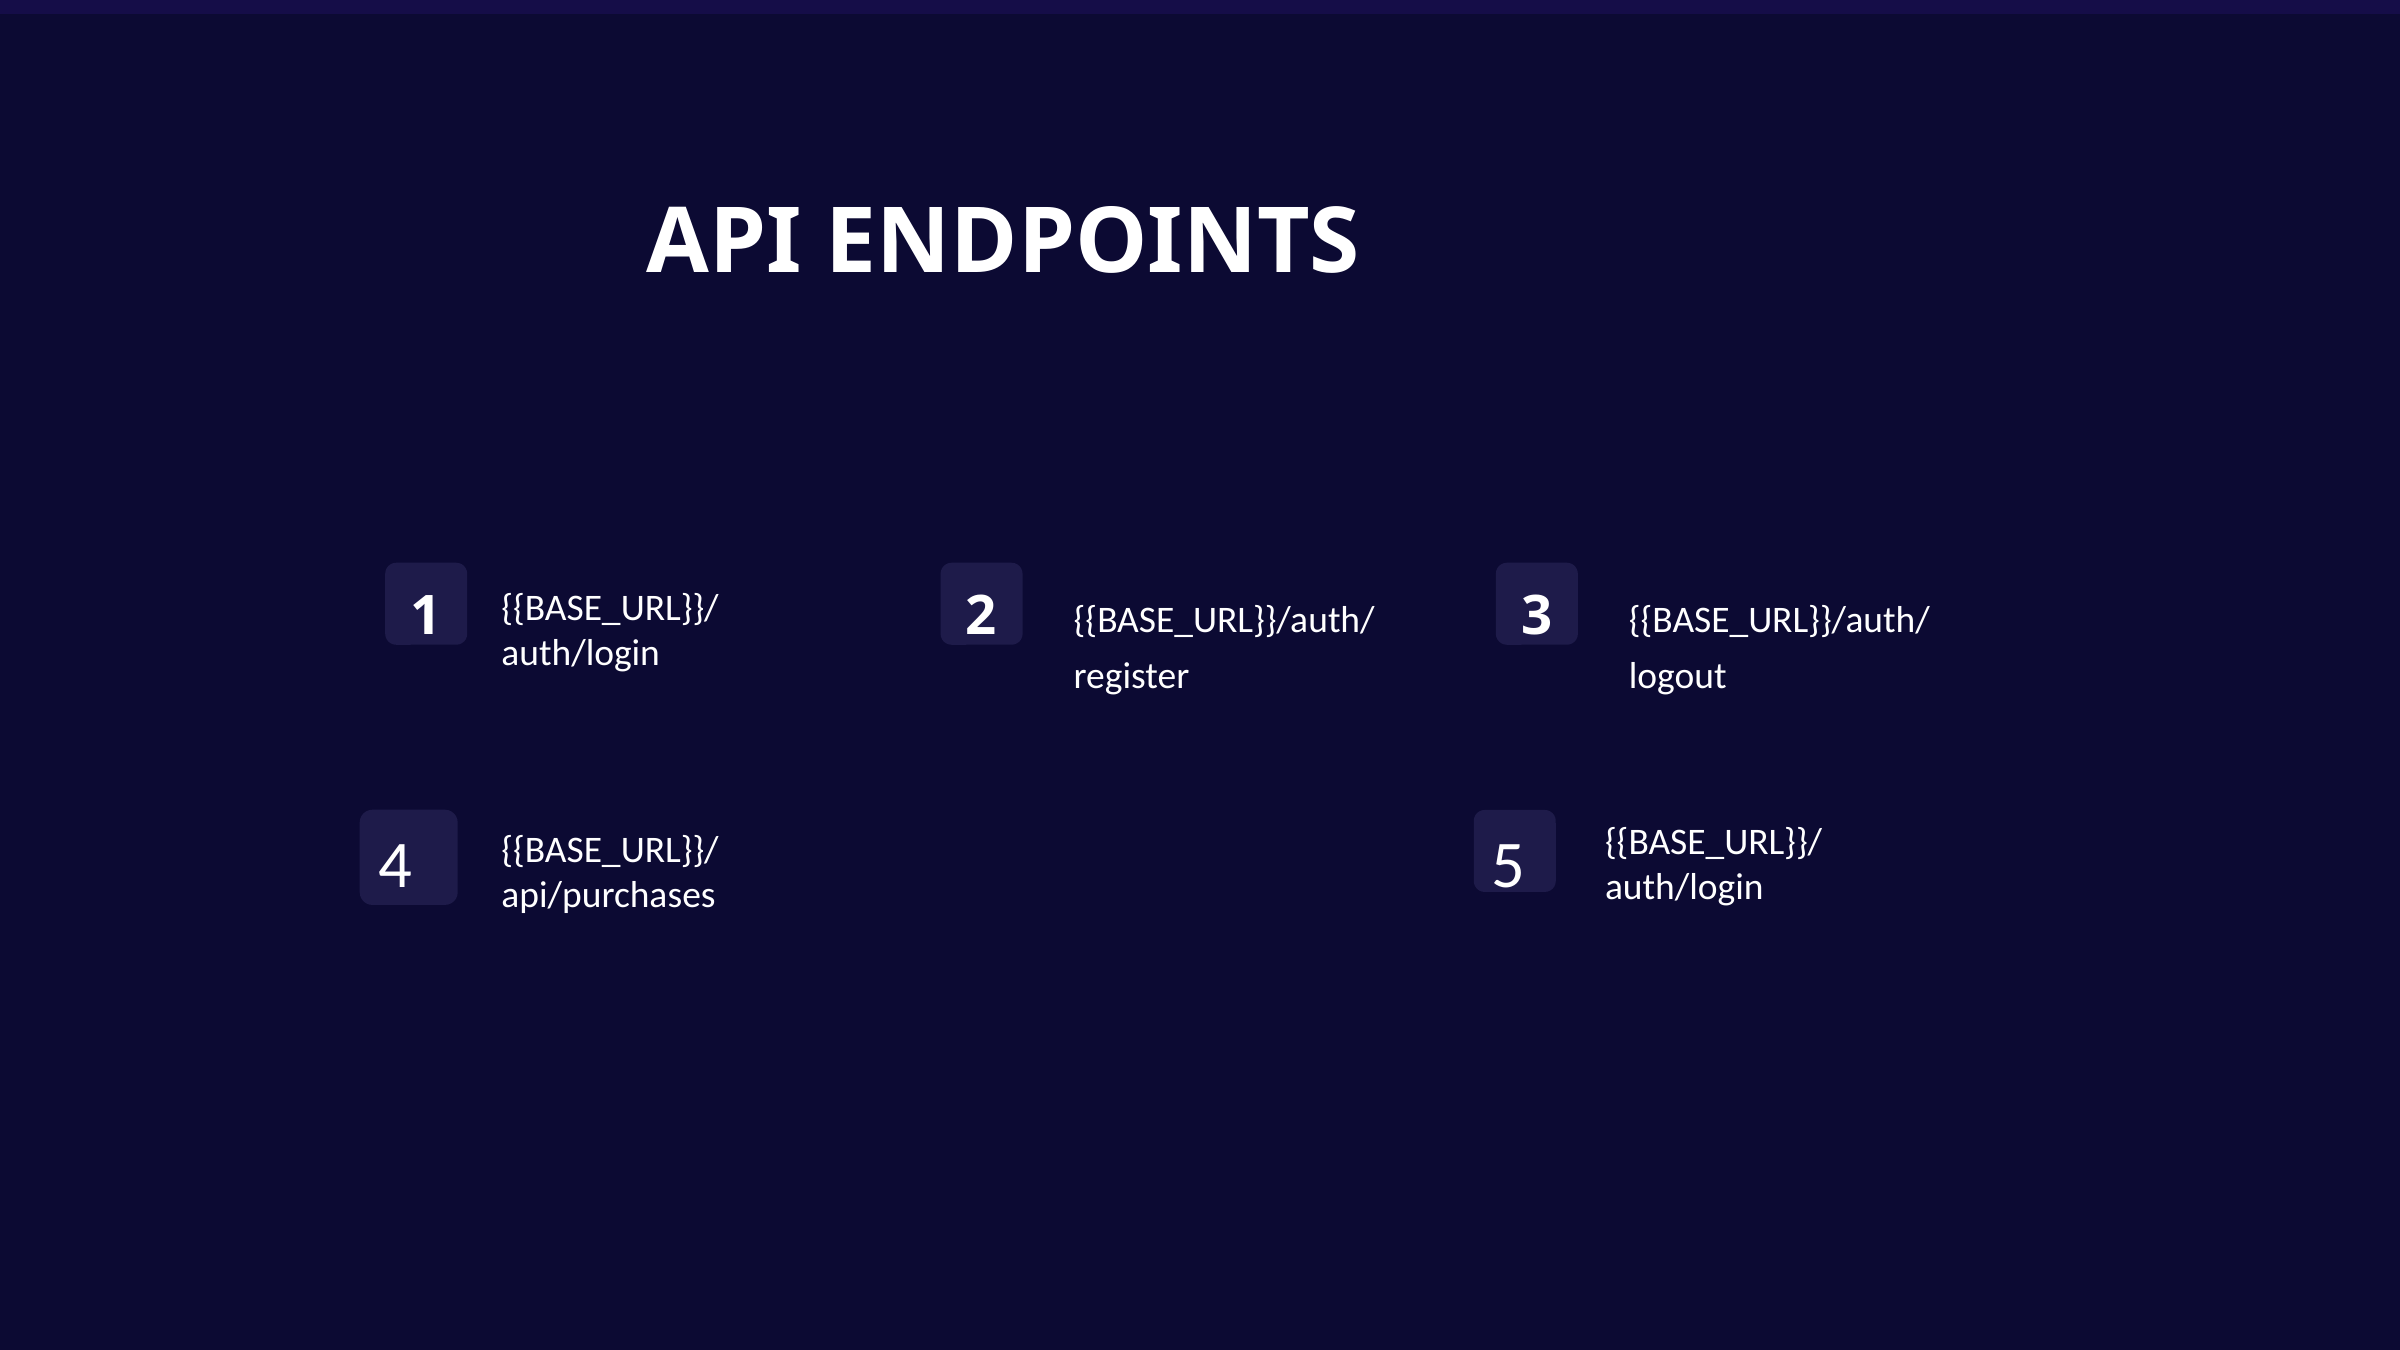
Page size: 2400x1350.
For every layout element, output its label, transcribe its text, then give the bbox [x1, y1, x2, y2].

text_box {{BASE_URL}}/auth/logout [1614, 575, 2015, 703]
text_box {{BASE_URL}}/auth/login [1590, 809, 1914, 915]
text_box 2 [964, 569, 999, 638]
text_box [385, 562, 468, 645]
text_box [0, 14, 2400, 1350]
text_box {{BASE_URL}}/auth/login [486, 575, 810, 680]
text_box [0, 0, 2400, 14]
text_box [503, 575, 904, 690]
text_box 3 [1519, 569, 1555, 638]
text_box API ENDPOINTS [632, 169, 1709, 284]
text_box 4 [359, 809, 458, 905]
text_box 5 [1473, 809, 1556, 892]
text_box {{BASE_URL}}/api/purchases [486, 817, 810, 923]
text_box {{BASE_URL}}/auth/register [1058, 575, 1460, 690]
text_box 1 [415, 569, 437, 638]
text_box [940, 562, 1023, 645]
text_box [1495, 562, 1578, 645]
